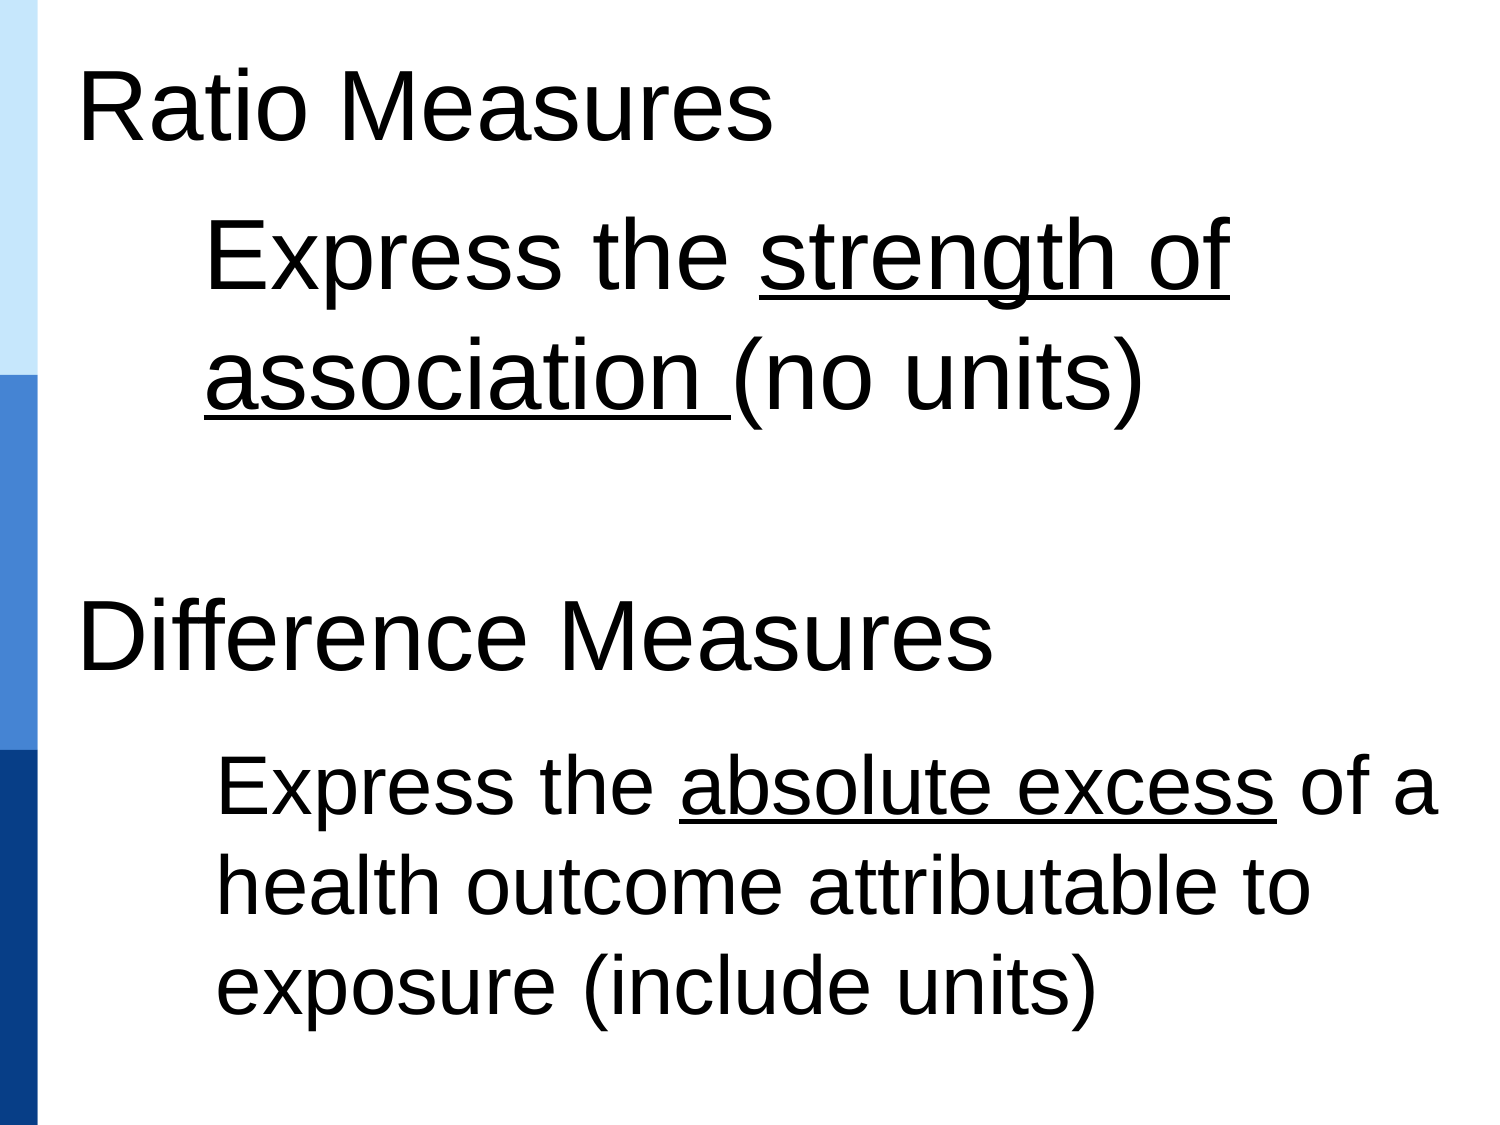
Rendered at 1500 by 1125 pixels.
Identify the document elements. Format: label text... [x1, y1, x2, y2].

text_box Express the strength of association (no units) [113, 182, 1449, 437]
text_box Ratio Measures [62, 33, 1500, 169]
text_box Difference Measures [62, 563, 1500, 699]
text_box Express the absolute excess of a health outcome attributable to exposure (include units) [126, 723, 1500, 1039]
